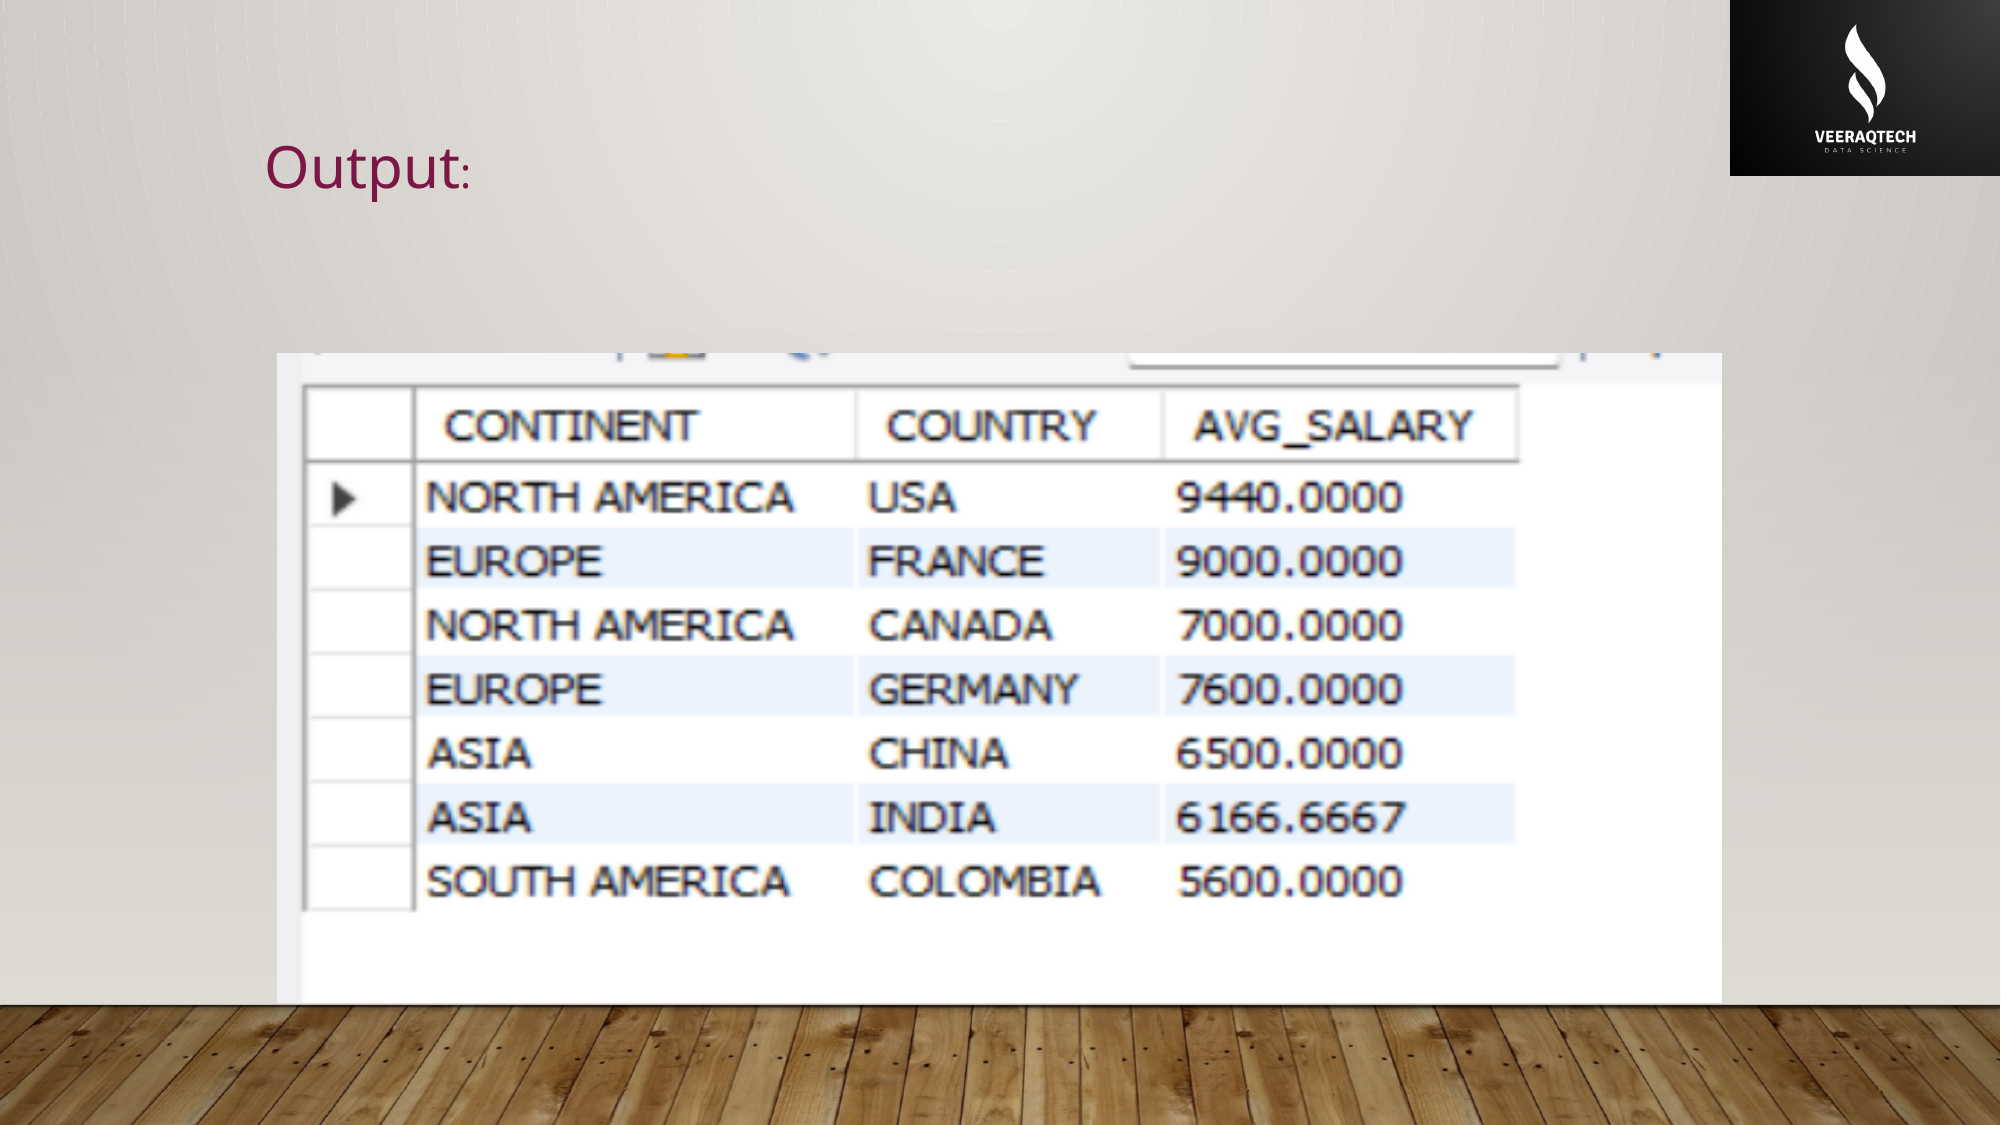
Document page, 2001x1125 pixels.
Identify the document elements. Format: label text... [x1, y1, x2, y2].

text_box Output: [250, 122, 1253, 208]
picture [277, 353, 1723, 1003]
picture [1730, 0, 2000, 177]
picture [0, 1005, 2000, 1125]
